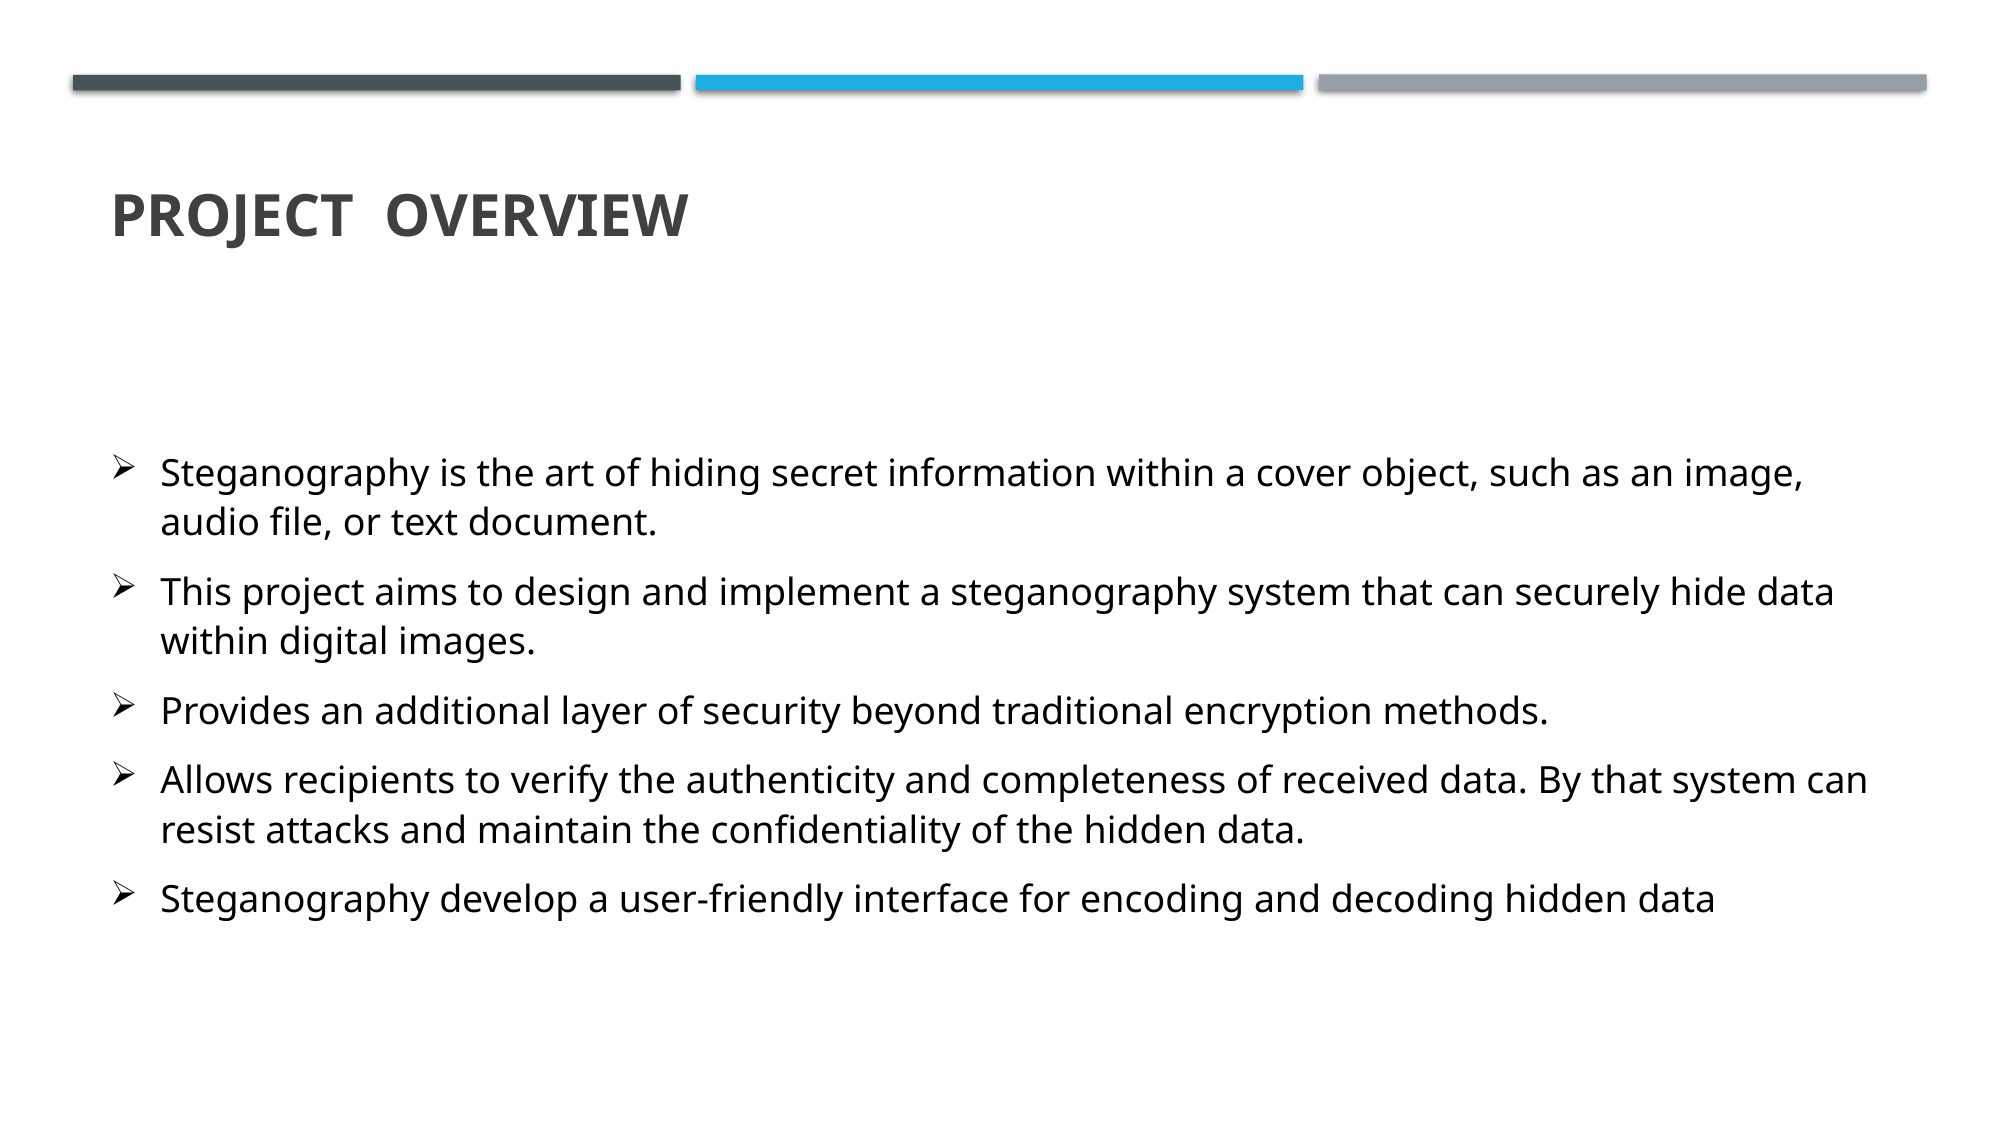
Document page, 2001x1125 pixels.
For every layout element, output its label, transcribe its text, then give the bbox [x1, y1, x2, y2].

title PROJECT OVERVIEW [95, 115, 1905, 311]
list Steganography is the art of hiding secret information within a cover object, such as an image, audio file, or text document. This project aims to design and implement a steganography system that can securely hide data within digital images. Provides an additional layer of security beyond traditional encryption methods. Allows recipients to verify the authenticity and completeness of received data. By that system can resist attacks and maintain the confidentiality of the hidden data. Steganography develop a user-friendly interface for encoding and decoding hidden data [95, 383, 1905, 981]
